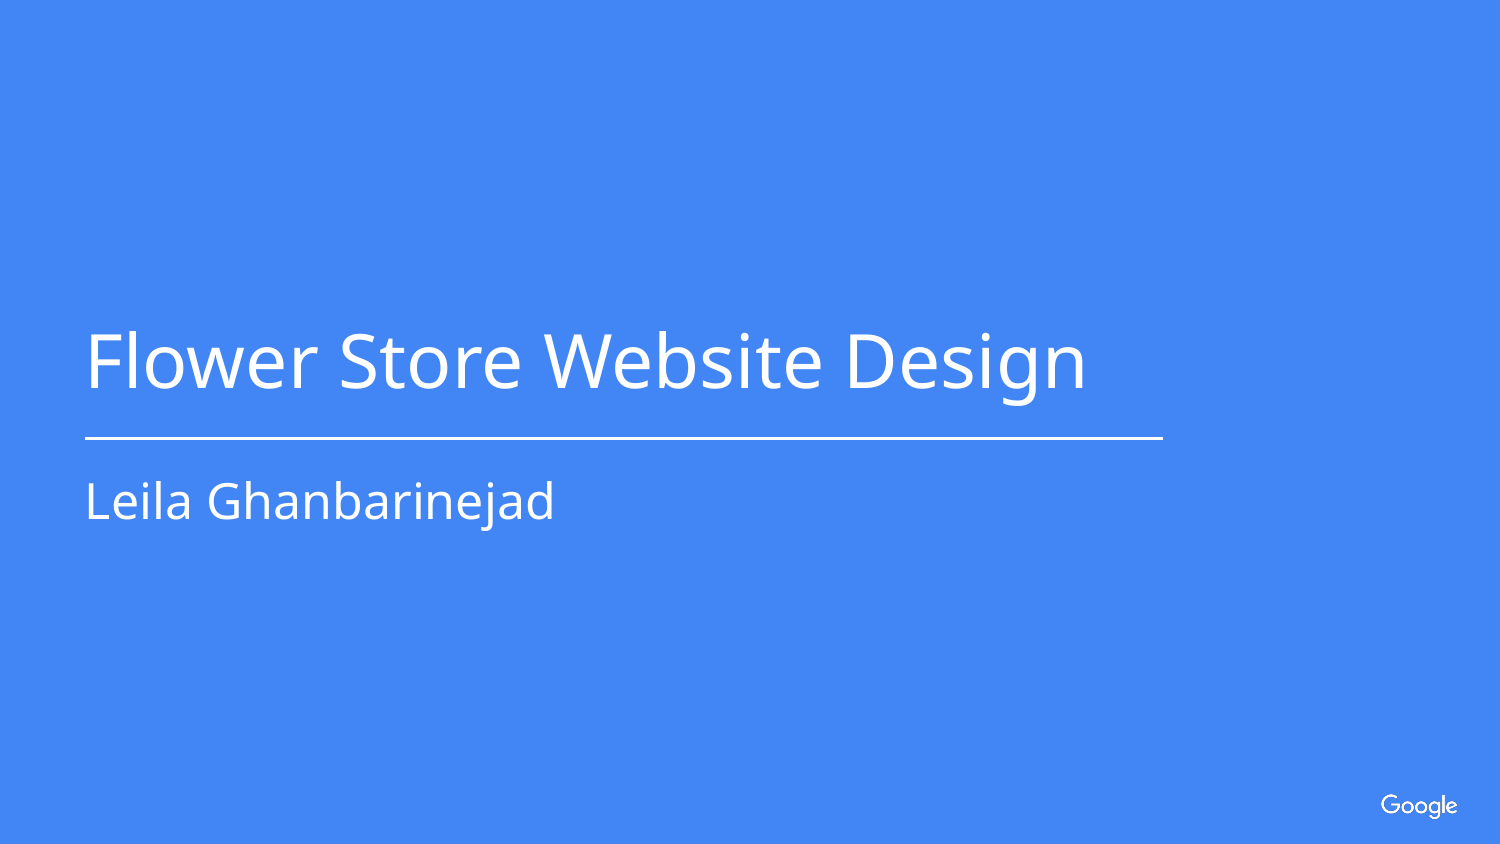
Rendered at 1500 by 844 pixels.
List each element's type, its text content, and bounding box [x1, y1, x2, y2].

text_box Flower Store Website Design [84, 298, 1322, 419]
text_box Leila Ghanbarinejad [84, 454, 894, 545]
picture [1381, 794, 1458, 820]
